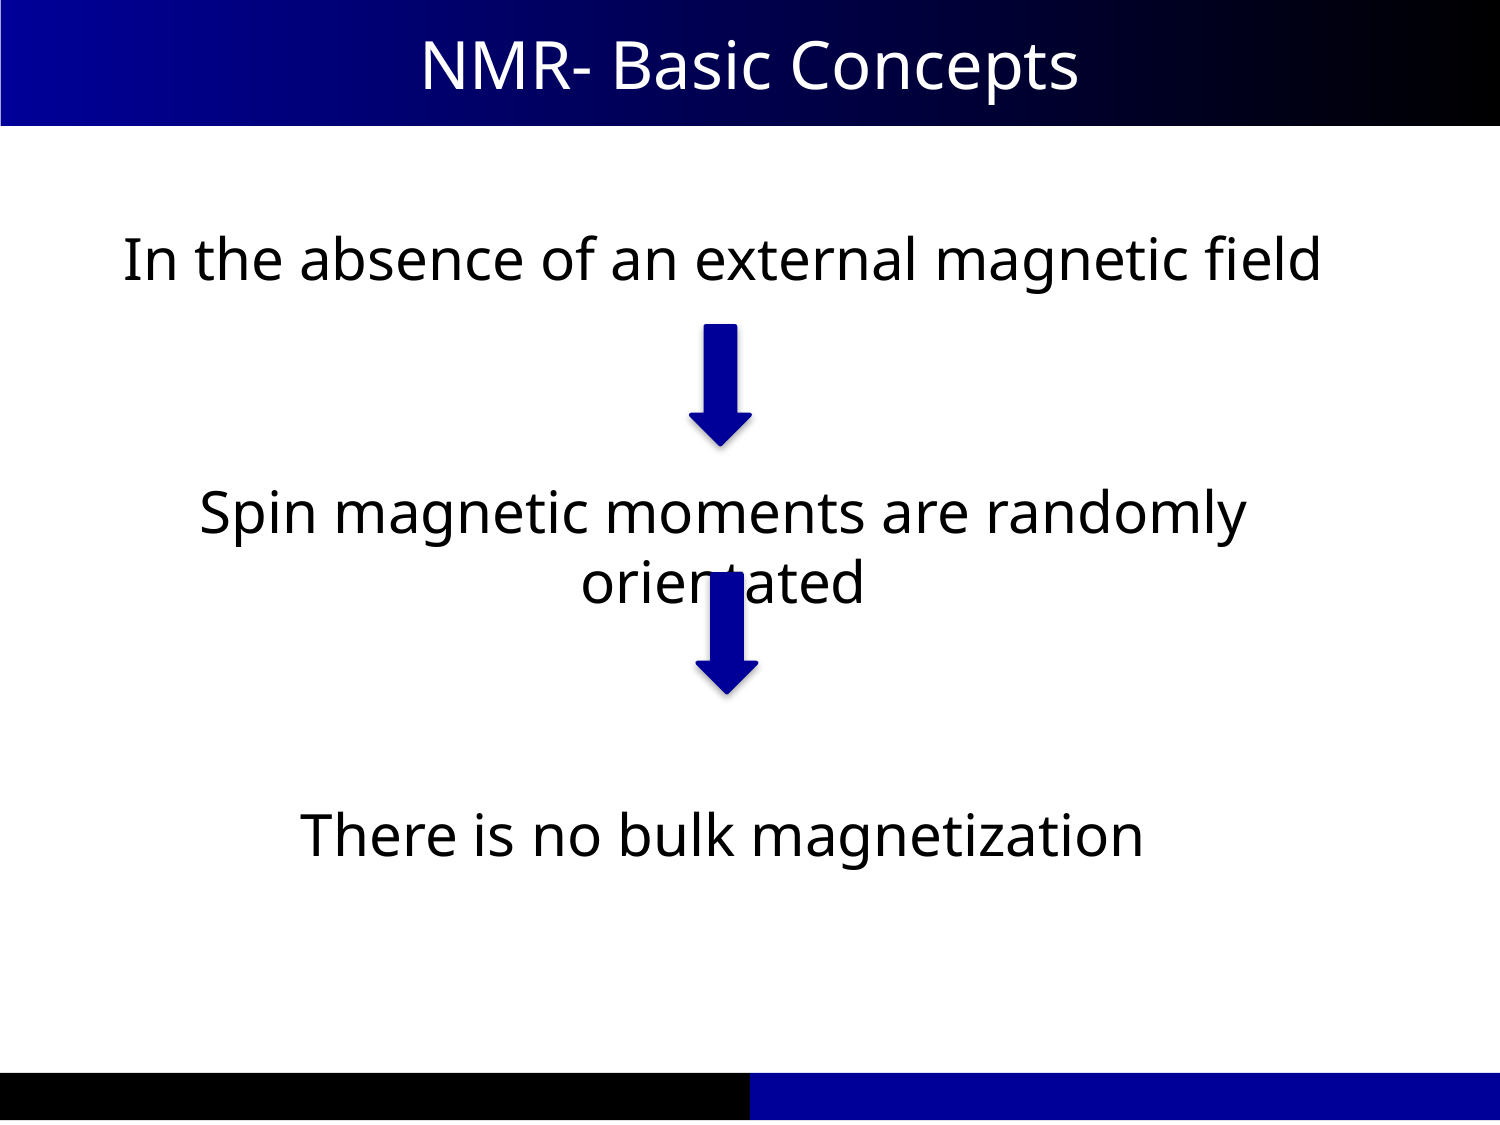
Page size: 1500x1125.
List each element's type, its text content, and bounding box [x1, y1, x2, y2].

text_box [697, 574, 757, 693]
list In the absence of an external magnetic field Spin magnetic moments are randomly orientated There is no bulk magnetization [51, 214, 1396, 941]
text_box [690, 326, 750, 445]
title NMR- Basic Concepts [183, 9, 1317, 117]
